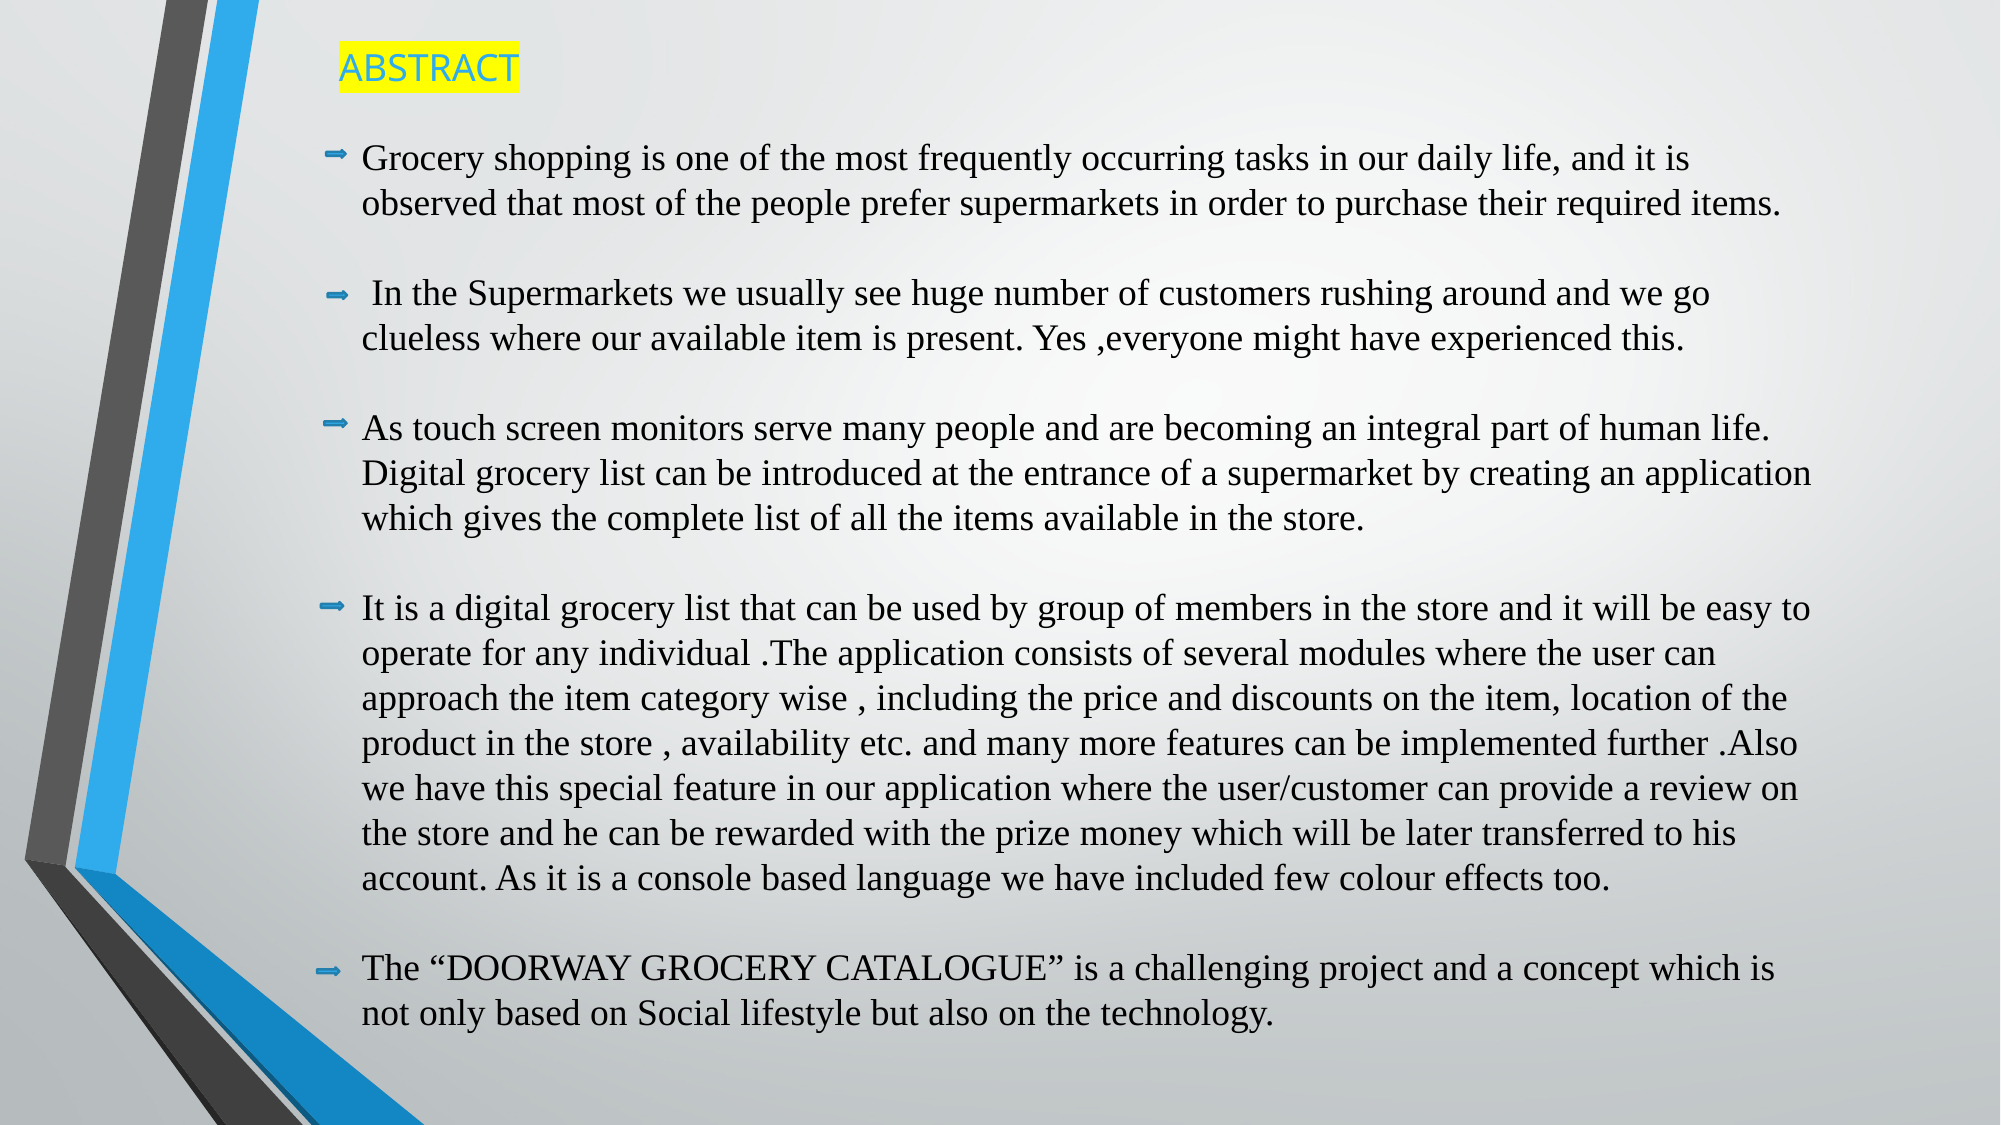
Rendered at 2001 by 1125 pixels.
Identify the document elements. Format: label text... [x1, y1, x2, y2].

text_box [323, 418, 348, 429]
text_box [326, 290, 349, 301]
text_box [324, 148, 347, 159]
text_box [319, 600, 345, 611]
text_box [315, 966, 341, 977]
text_box Grocery shopping is one of the most frequently occurring tasks in our daily life, and it is observed that most of the people prefer supermarkets in order to purchase their required items. In the Supermarkets we usually see huge number of customers rushing around and we go clueless where our available item is present. Yes ,everyone might have experienced this. As touch screen monitors serve many people and are becoming an integral part of human life. Digital grocery list can be introduced at the entrance of a supermarket by creating an application which gives the complete list of all the items available in the store. It is a digital grocery list that can be used by group of members in the store and it will be easy to operate for any individual .The application consists of several modules where the user can approach the item category wise , including the price and discounts on the item, location of the product in the store , availability etc. and many more features can be implemented further .Also we have this special feature in our application where the user/customer can provide a review on the store and he can be rewarded with the prize money which will be later transferred to his account. As it is a console based language we have included few colour effects too. The “DOORWAY GROCERY CATALOGUE” is a challenging project and a concept which is not only based on Social lifestyle but also on the technology. [346, 125, 1844, 1040]
text_box ABSTRACT [324, 36, 565, 97]
